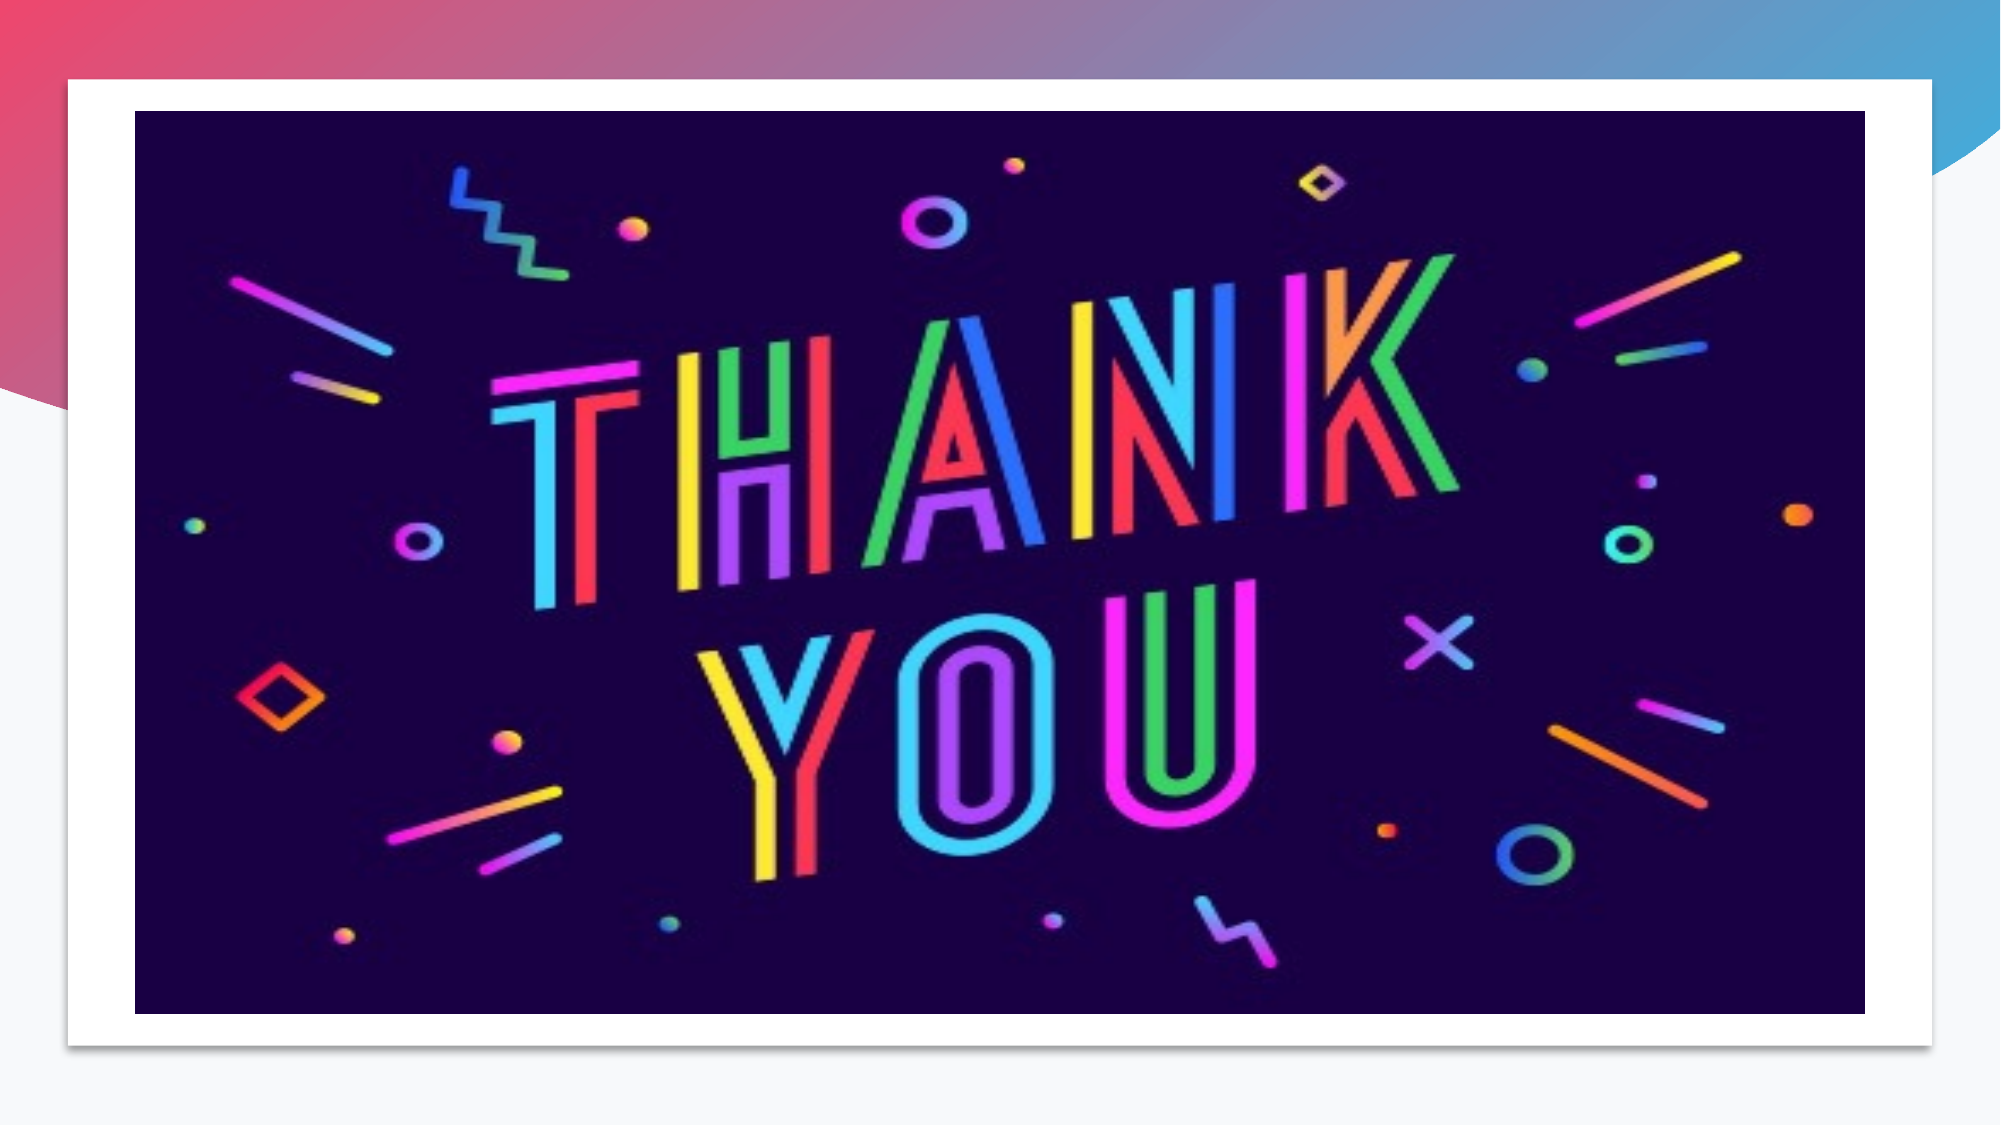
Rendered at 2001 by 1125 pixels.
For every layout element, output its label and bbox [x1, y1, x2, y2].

picture [135, 111, 1865, 1014]
